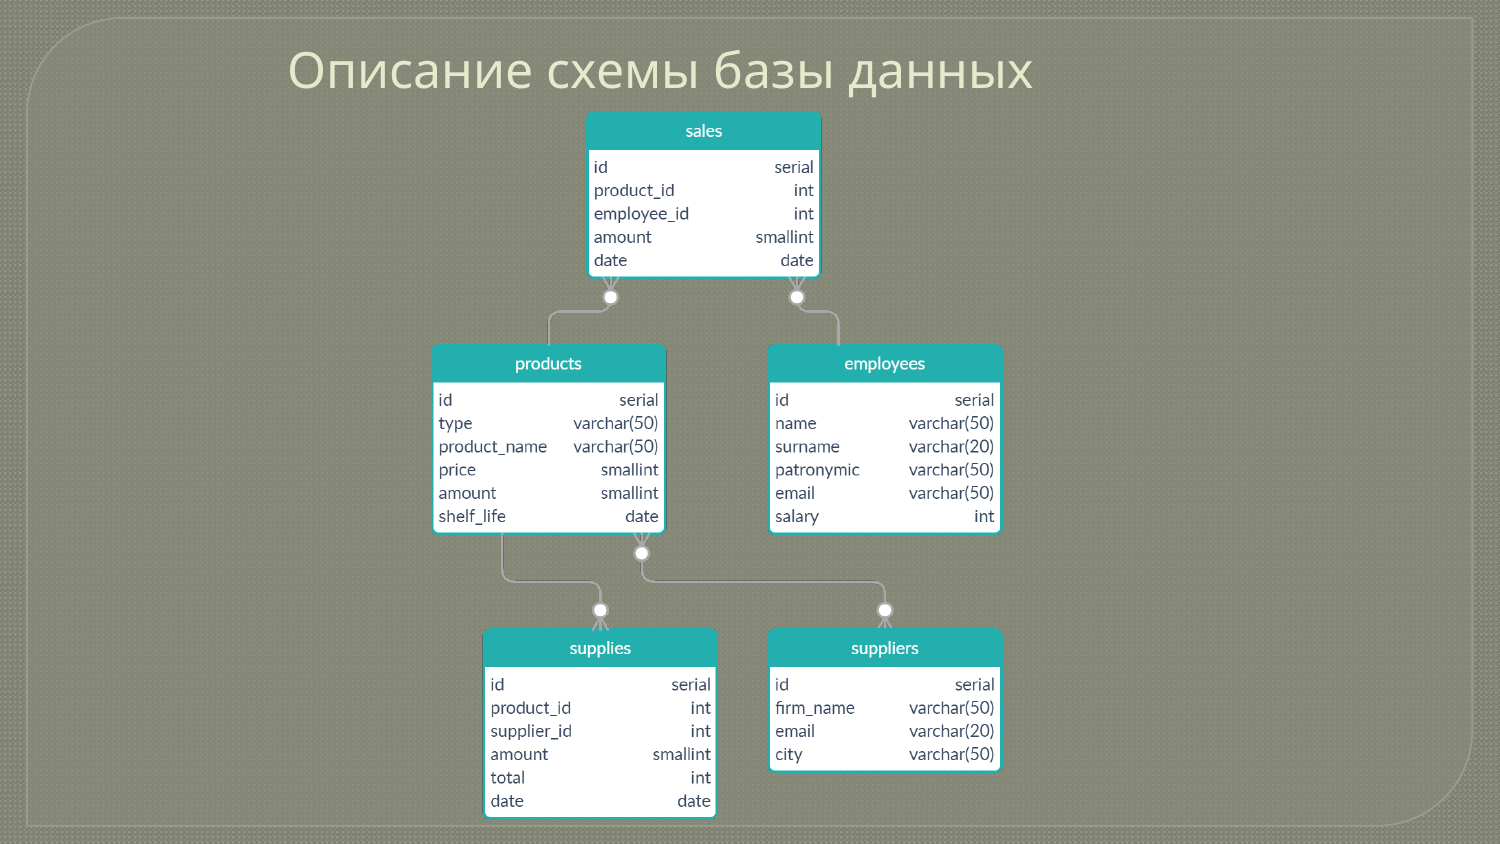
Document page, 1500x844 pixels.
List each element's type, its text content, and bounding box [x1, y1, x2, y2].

picture [405, 86, 1027, 844]
title Описание схемы базы данных [272, 23, 1140, 118]
